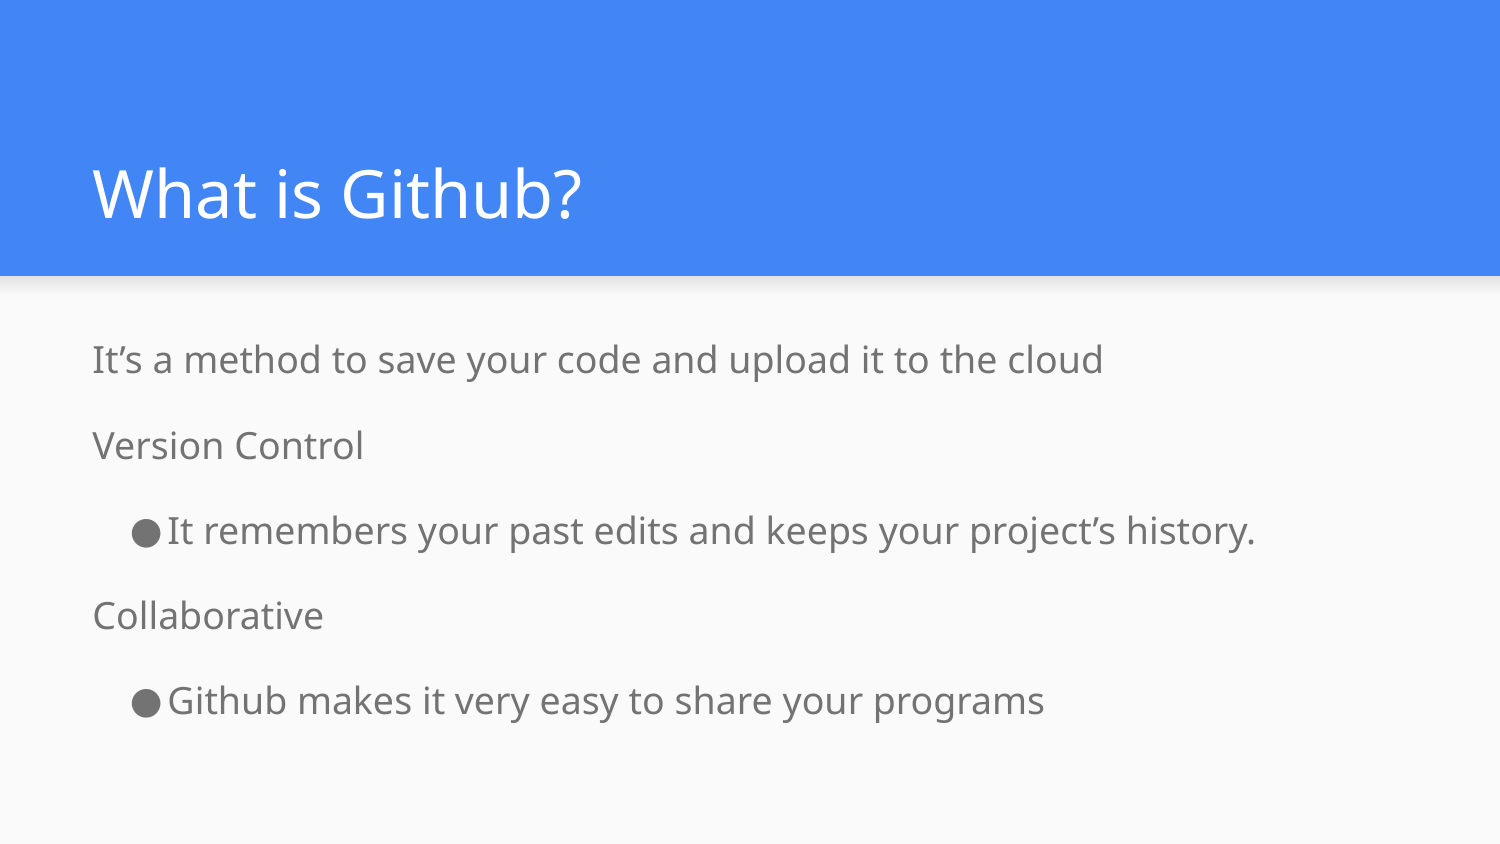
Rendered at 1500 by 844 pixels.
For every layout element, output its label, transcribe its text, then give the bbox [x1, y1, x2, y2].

list It’s a method to save your code and upload it to the cloud Version Control It remembers your past edits and keeps your project’s history. Collaborative Github makes it very easy to share your programs [77, 314, 1427, 760]
title What is Github? [77, 121, 1427, 248]
